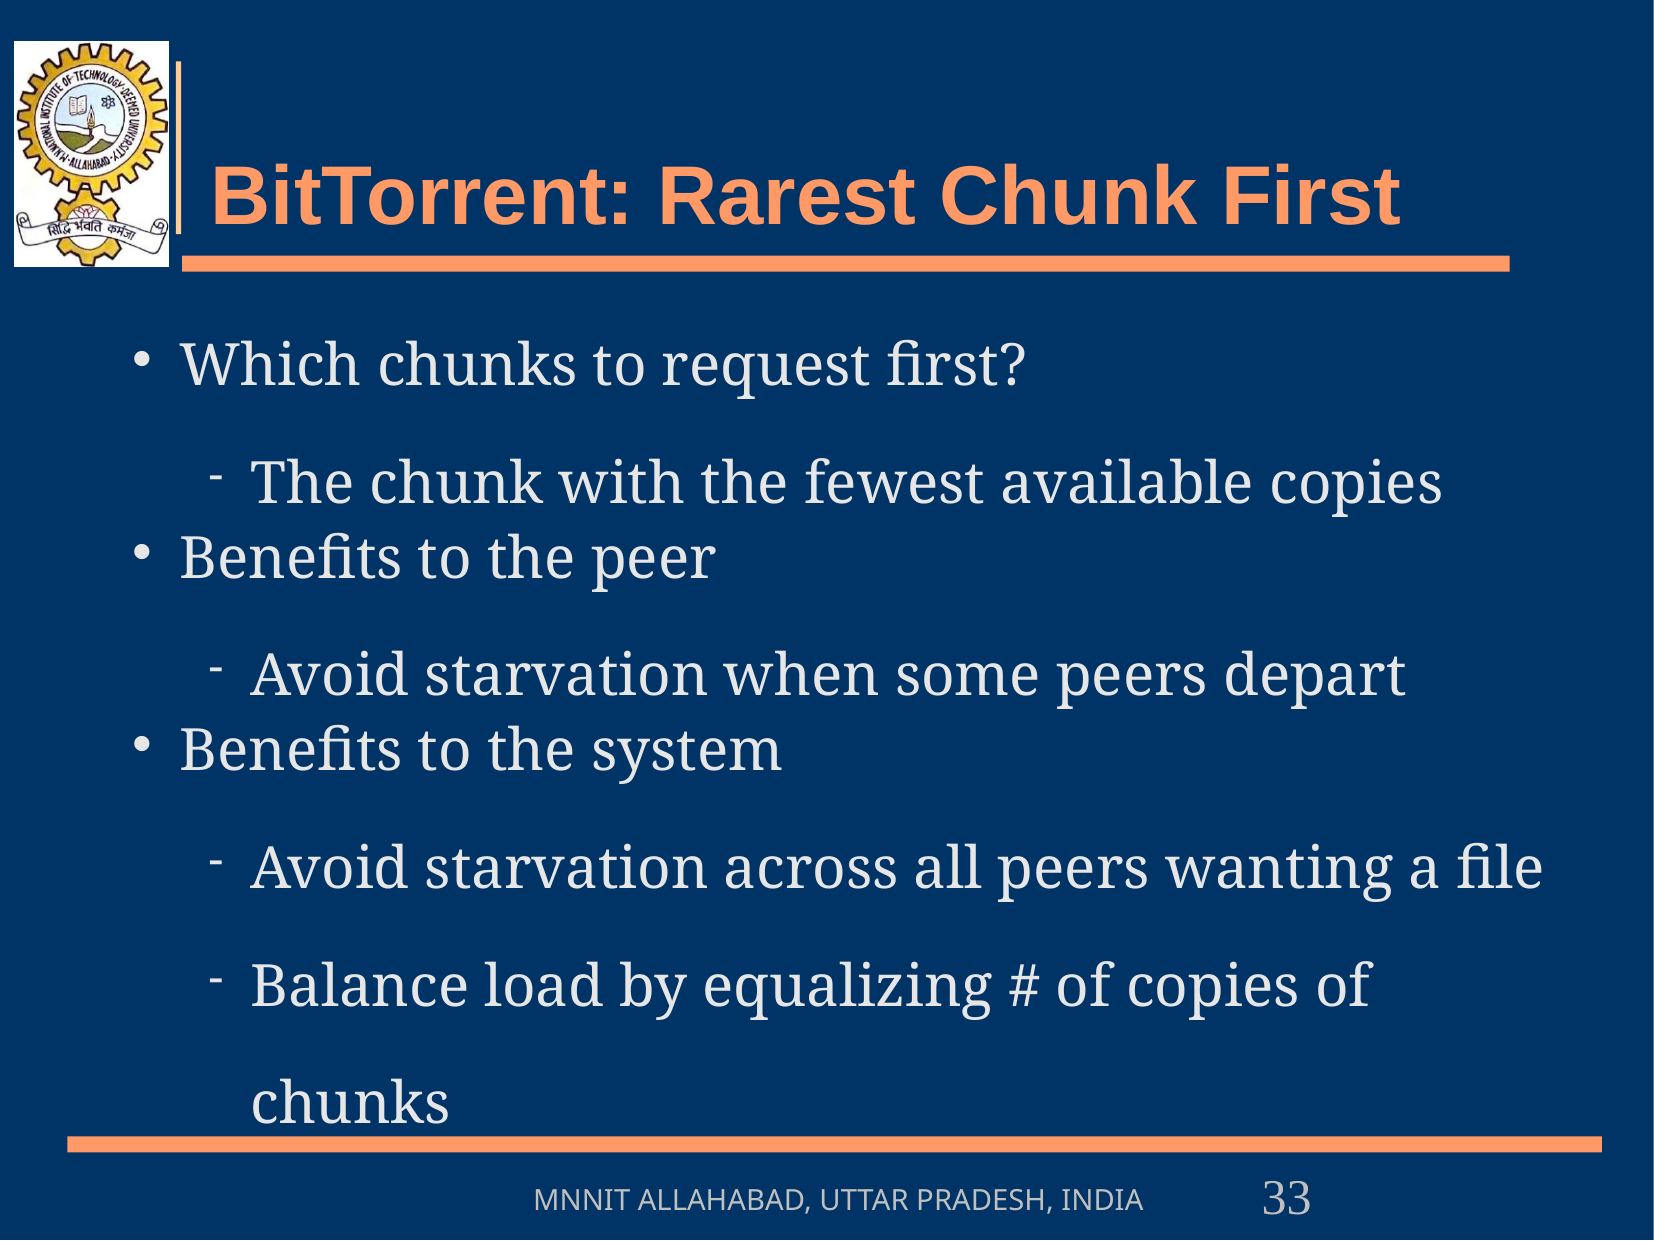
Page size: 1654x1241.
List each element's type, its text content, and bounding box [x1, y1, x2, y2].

title BitTorrent: Rarest Chunk First [187, 48, 1587, 247]
picture [14, 41, 169, 267]
list Which chunks to request first? The chunk with the fewest available copies Benefits to the peer Avoid starvation when some peers depart Benefits to the system Avoid starvation across all peers wanting a file Balance load by equalizing # of copies of chunks [121, 321, 1549, 1083]
